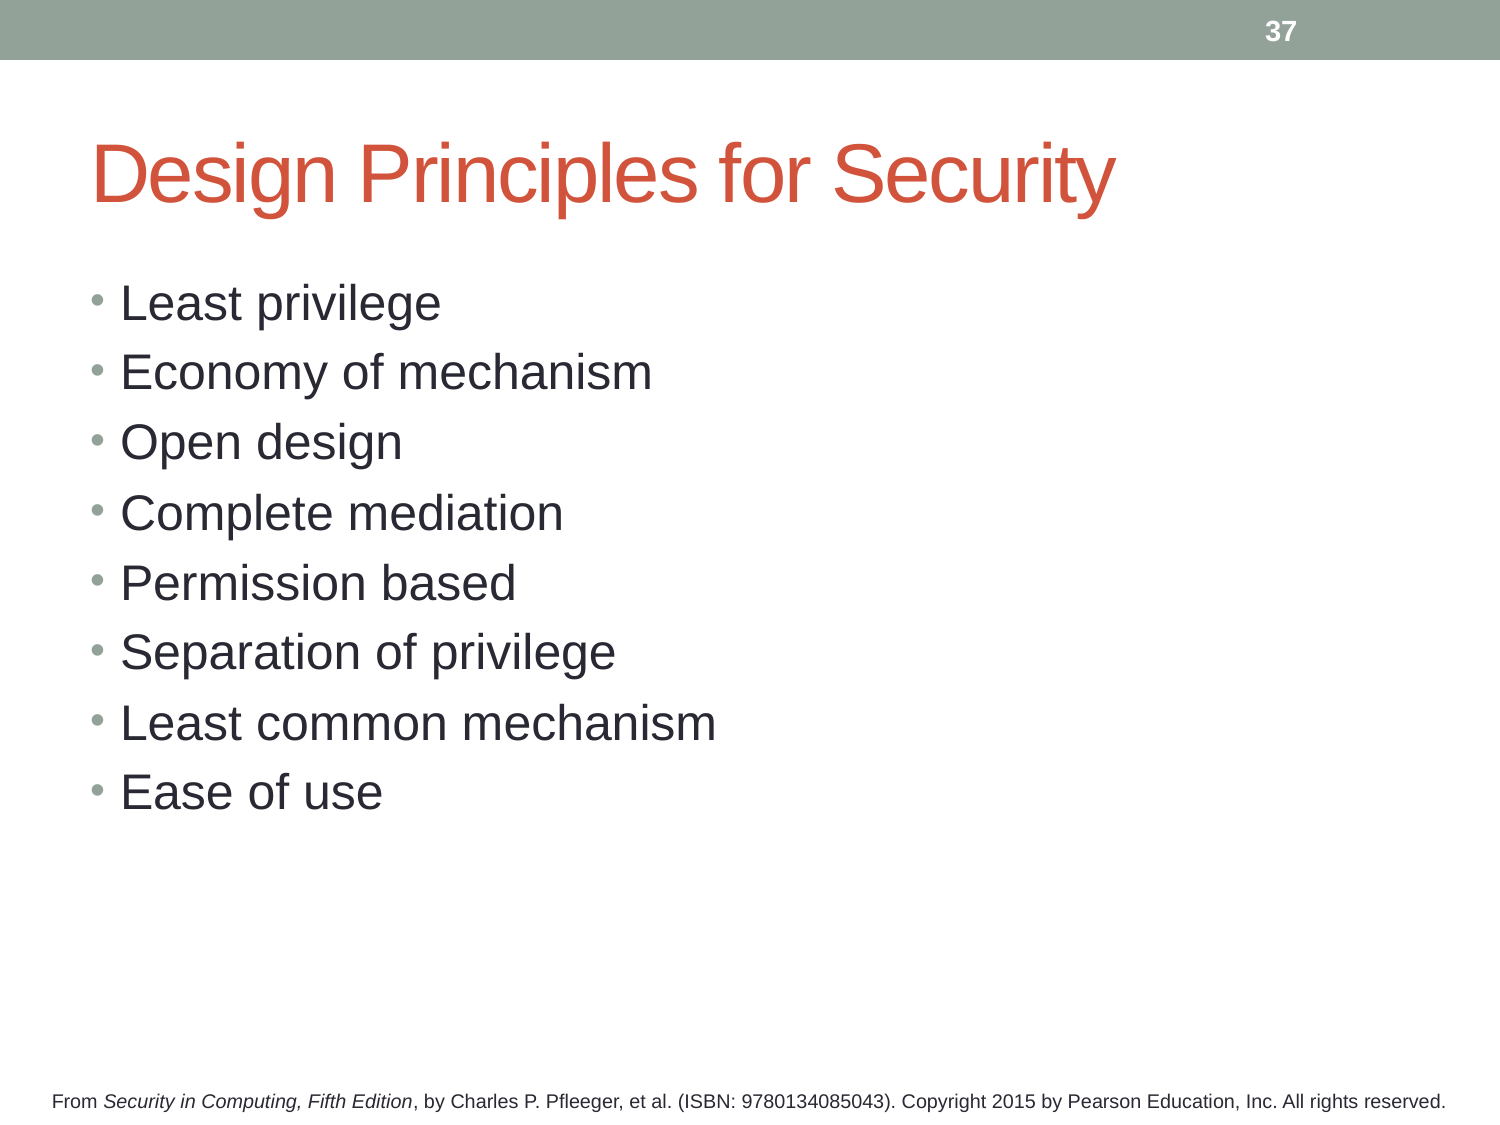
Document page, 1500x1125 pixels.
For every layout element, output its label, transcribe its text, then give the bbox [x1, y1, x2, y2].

slide_number 37 [1250, 3, 1425, 57]
list Least privilege Economy of mechanism Open design Complete mediation Permission based Separation of privilege Least common mechanism Ease of use [75, 262, 1425, 1063]
title Design Principles for Security [75, 87, 1425, 250]
footer From Security in Computing, Fifth Edition, by Charles P. Pfleeger, et al. (ISBN: 9780134085043). Copyright 2015 by Pearson Education, Inc. All rights reserved. [0, 1073, 1500, 1125]
